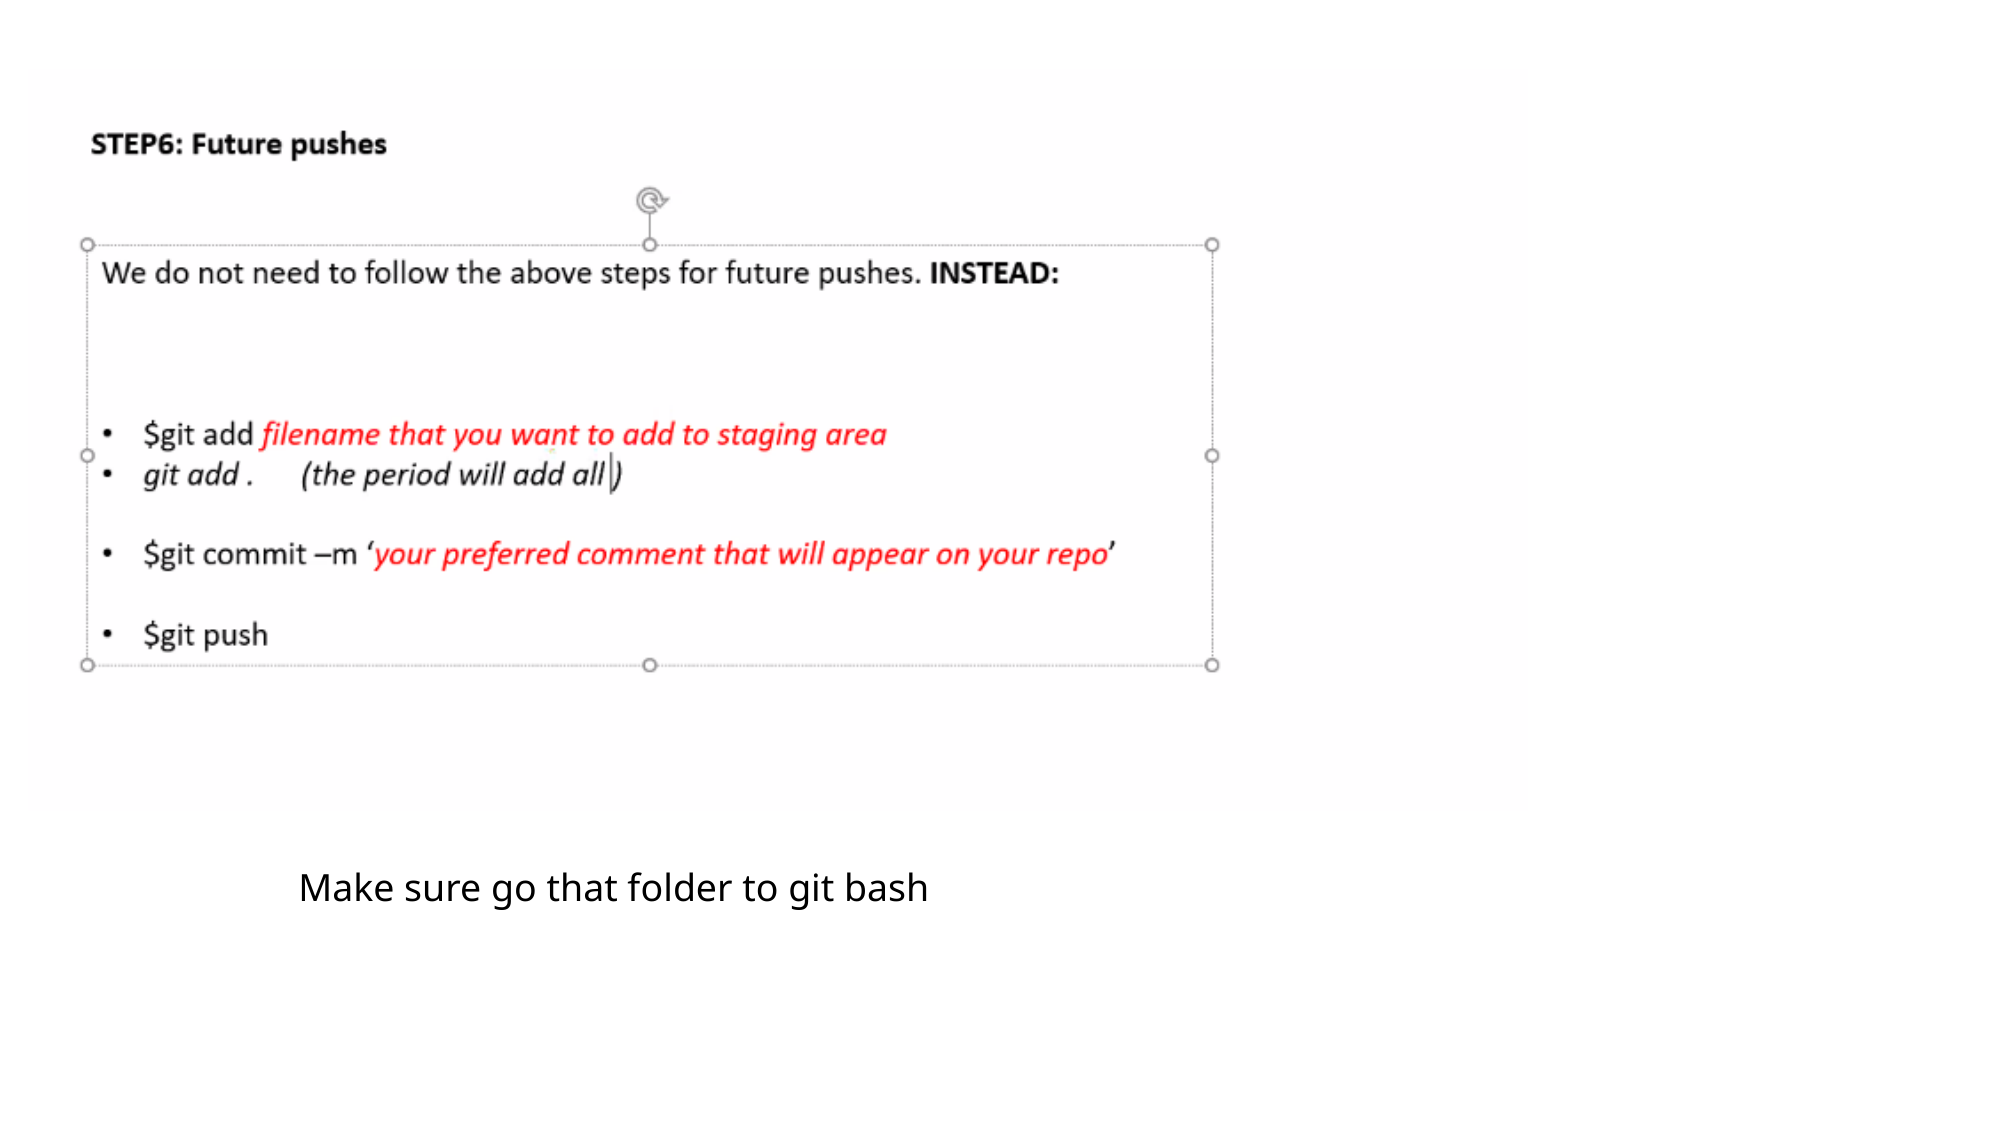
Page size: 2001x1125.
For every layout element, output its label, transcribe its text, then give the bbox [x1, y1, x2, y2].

picture [28, 69, 1528, 811]
text_box Make sure go that folder to git bash [283, 856, 1528, 917]
